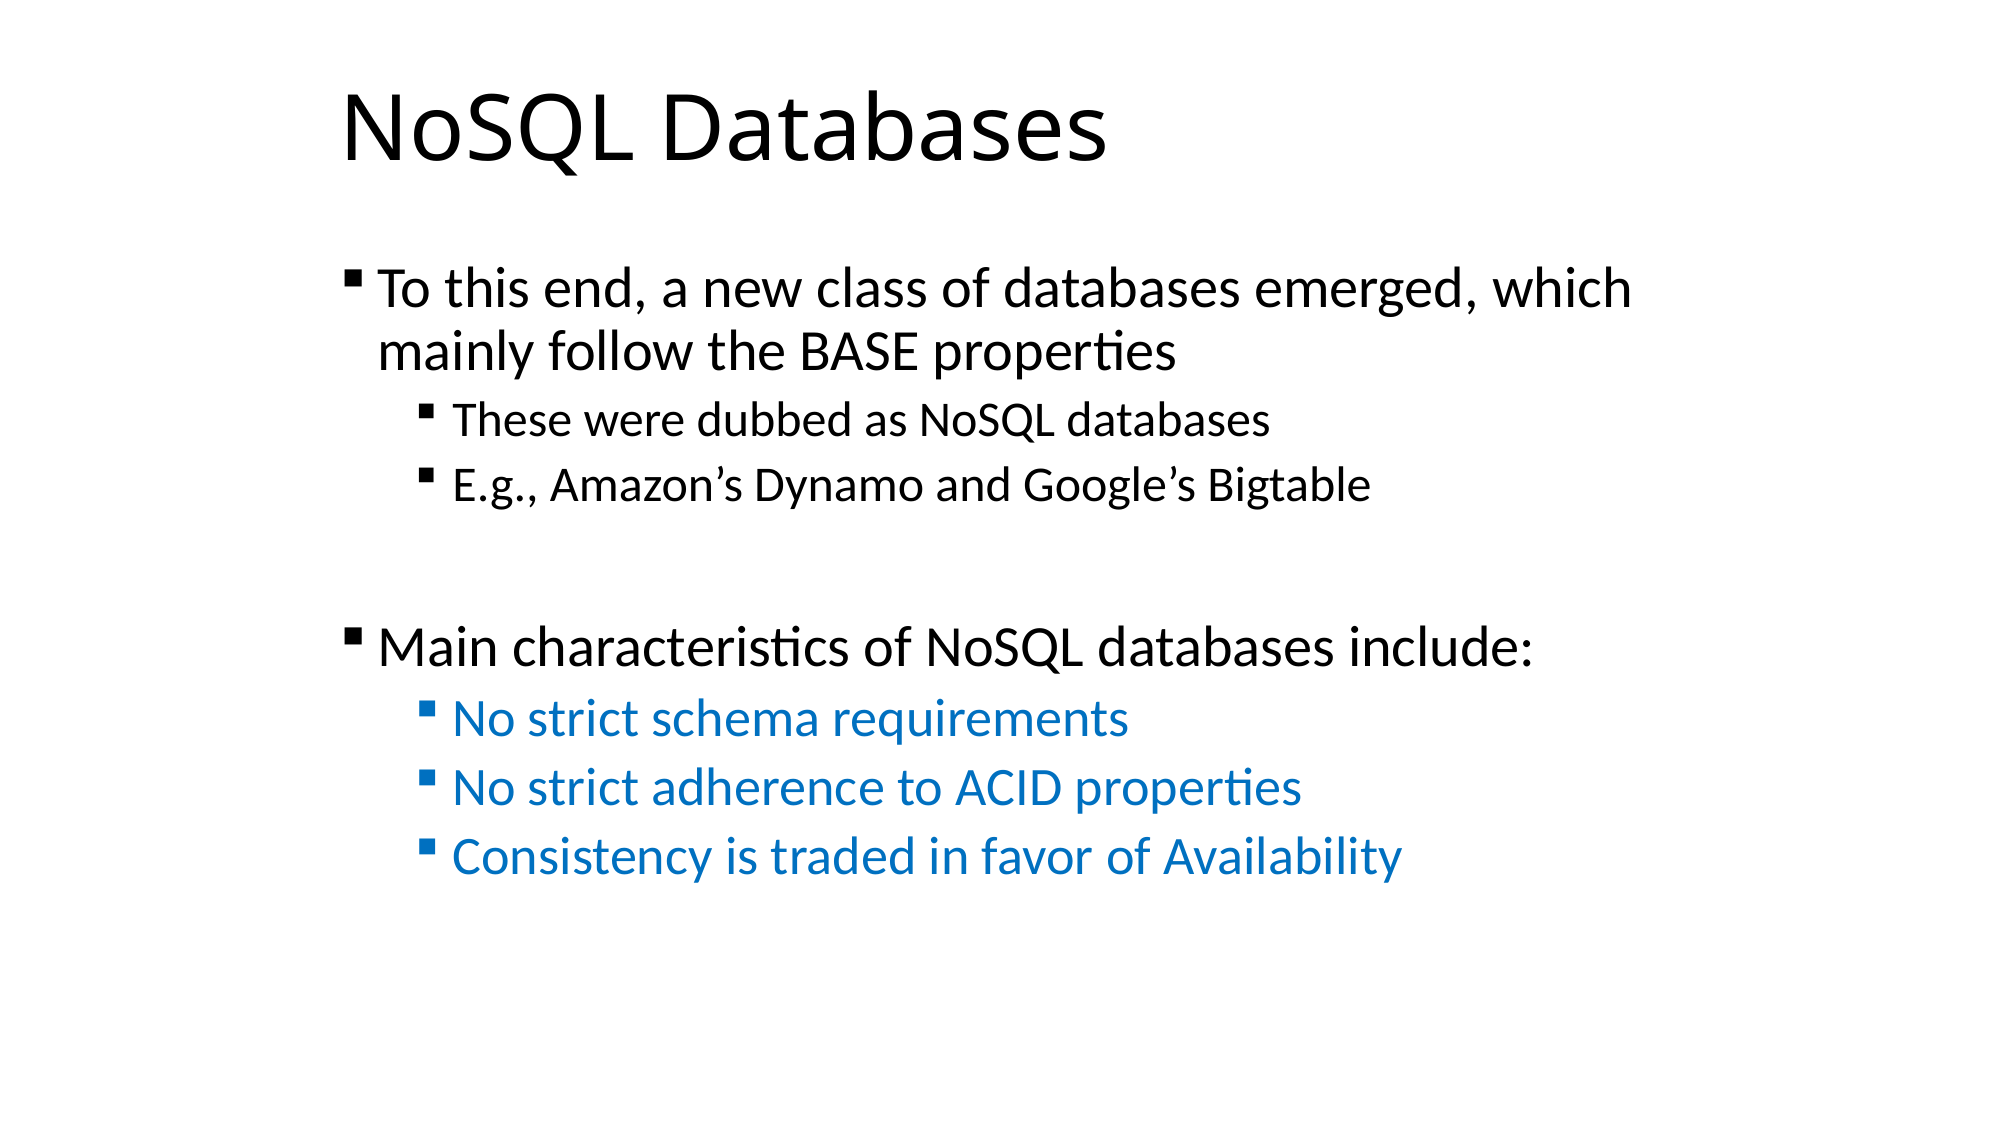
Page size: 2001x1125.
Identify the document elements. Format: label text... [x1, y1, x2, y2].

list To this end, a new class of databases emerged, which mainly follow the BASE properties These were dubbed as NoSQL databases E.g., Amazon’s Dynamo and Google’s Bigtable Main characteristics of NoSQL databases include: No strict schema requirements No strict adherence to ACID properties Consistency is traded in favor of Availability [324, 249, 1713, 1113]
title NoSQL Databases [324, 37, 1675, 225]
